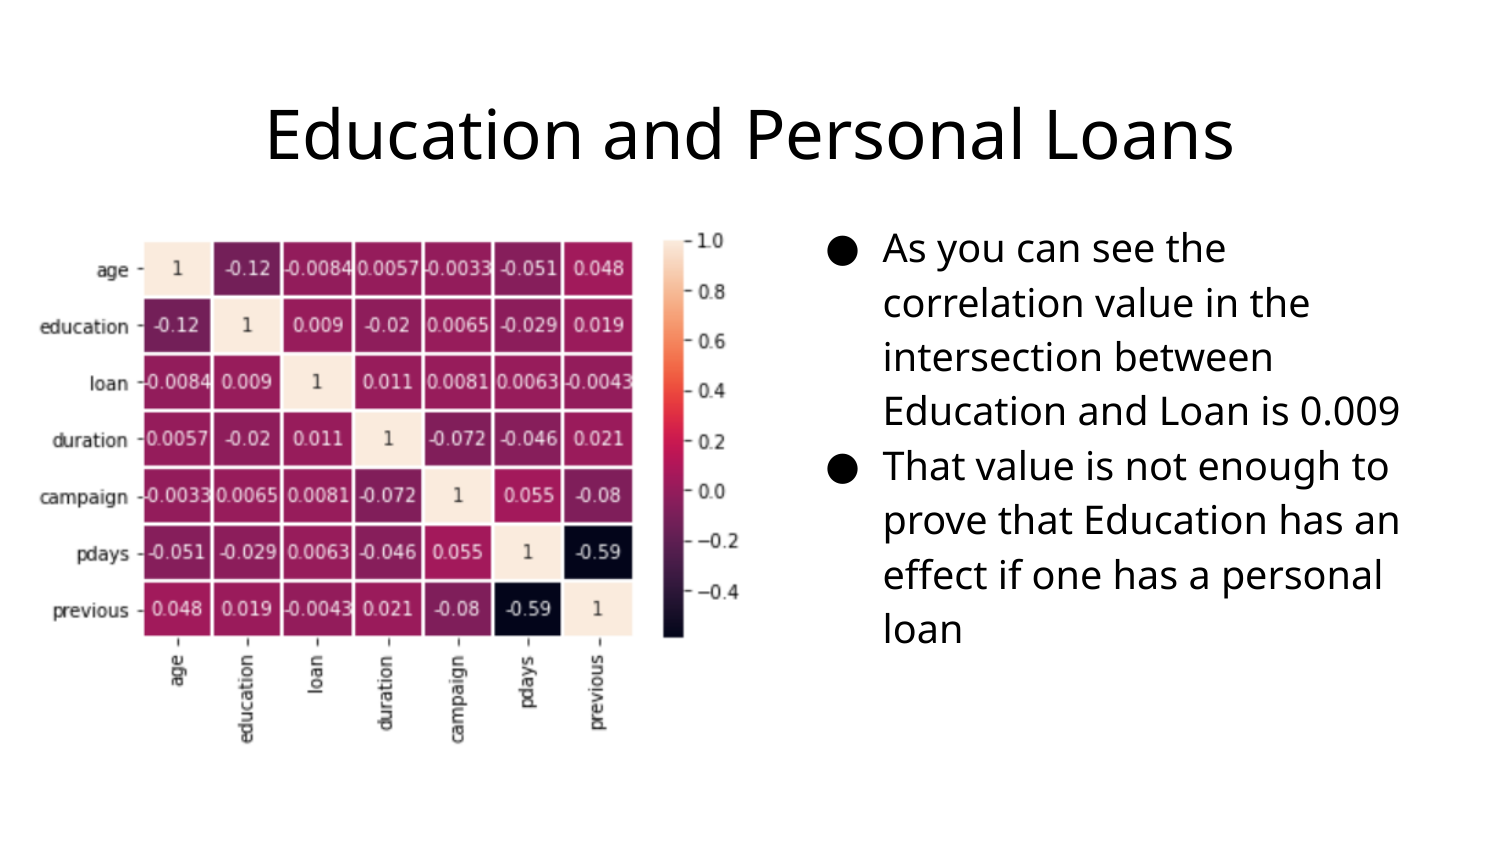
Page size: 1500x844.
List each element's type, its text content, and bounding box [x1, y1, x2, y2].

picture [24, 212, 768, 757]
title Education and Personal Loans [51, 51, 1449, 189]
list As you can see the correlation value in the intersection between Education and Loan is 0.009 That value is not enough to prove that Education has an effect if one has a personal loan [792, 200, 1449, 752]
